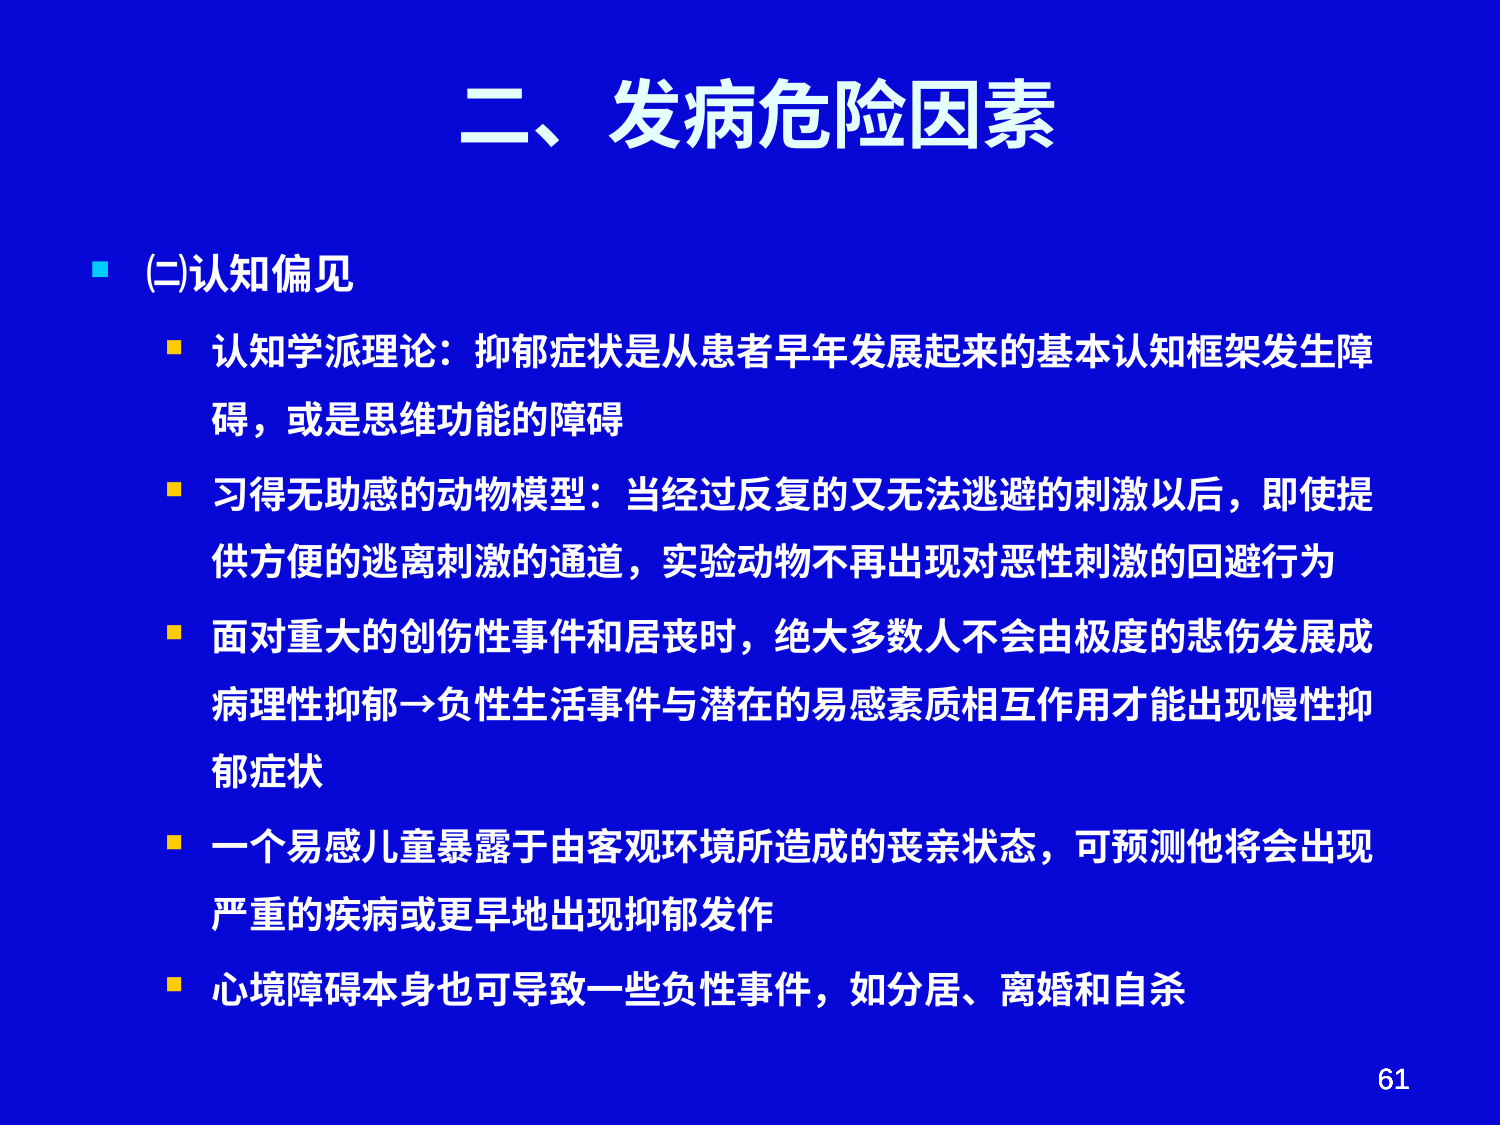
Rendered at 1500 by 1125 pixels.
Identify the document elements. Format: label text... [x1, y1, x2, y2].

title 二、发病危险因素 [82, 0, 1432, 225]
list ㈡认知偏见 认知学派理论：抑郁症状是从患者早年发展起来的基本认知框架发生障碍，或是思维功能的障碍 习得无助感的动物模型：当经过反复的又无法逃避的刺激以后，即使提供方便的逃离刺激的通道，实验动物不再出现对恶性刺激的回避行为 面对重大的创伤性事件和居丧时，绝大多数人不会由极度的悲伤发展成病理性抑郁→负性生活事件与潜在的易感素质相互作用才能出现慢性抑郁症状 一个易感儿童暴露于由客观环境所造成的丧亲状态，可预测他将会出现严重的疾病或更早地出现抑郁发作 心境障碍本身也可导致一些负性事件，如分居、离婚和自杀 [75, 215, 1425, 891]
text_box 61 [1074, 1024, 1425, 1103]
